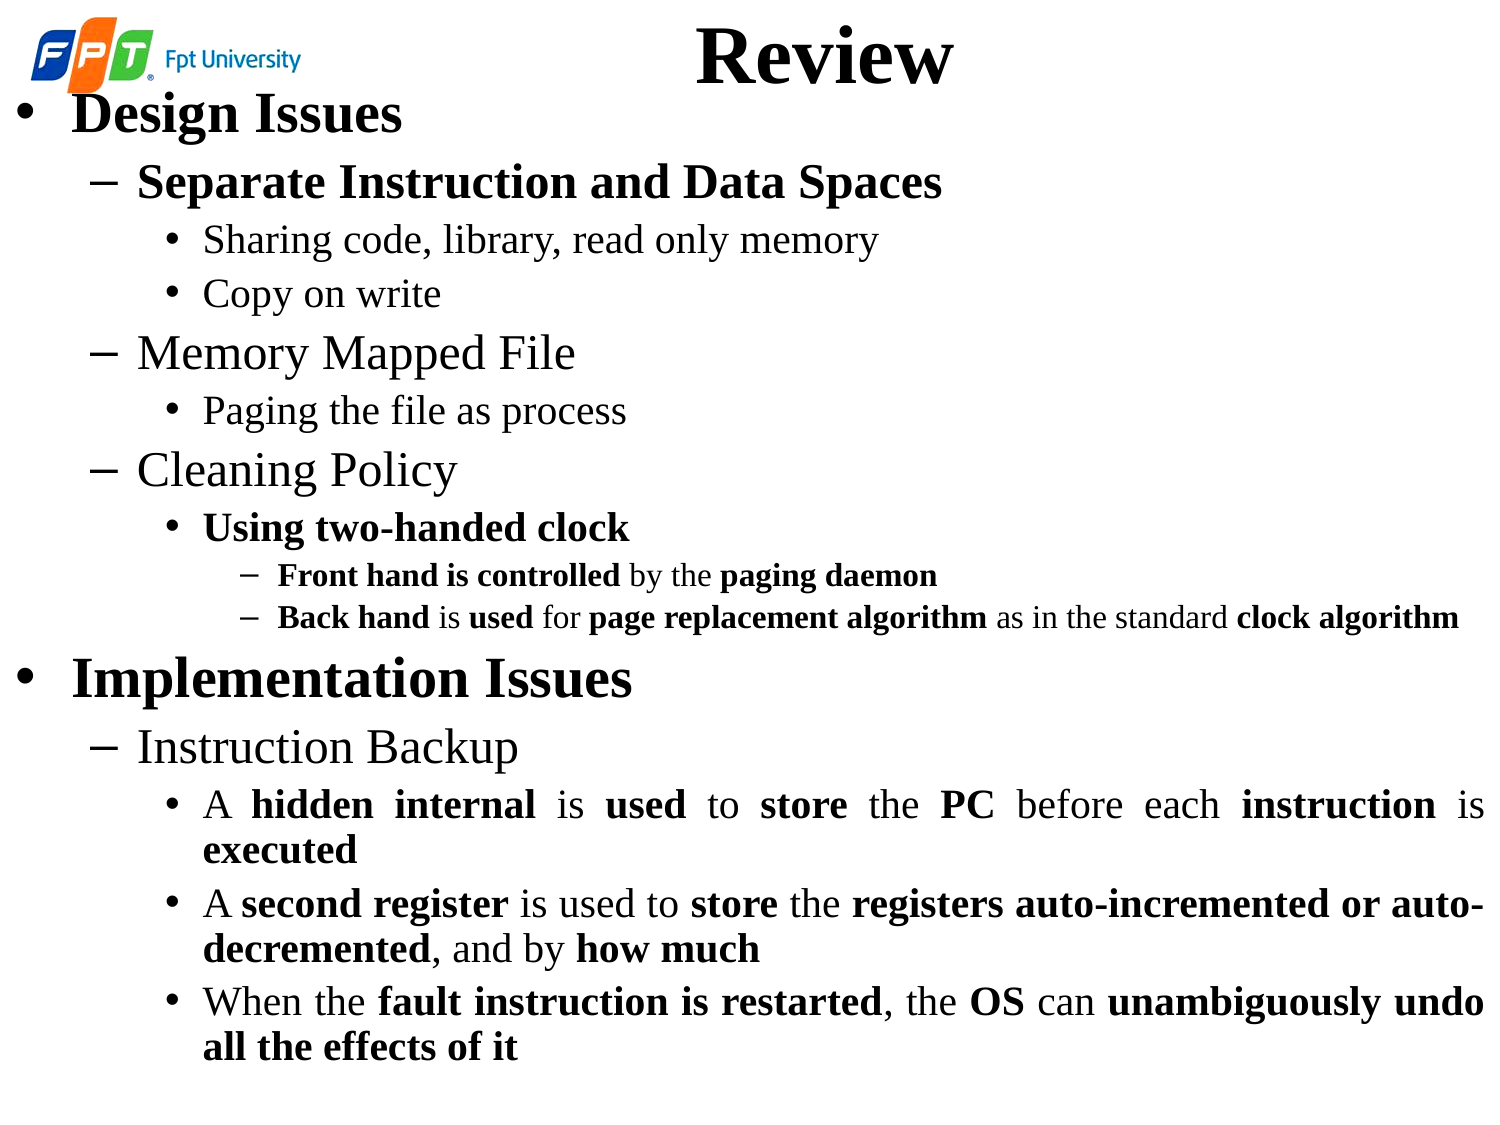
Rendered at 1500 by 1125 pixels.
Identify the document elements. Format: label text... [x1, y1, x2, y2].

list Design Issues Separate Instruction and Data Spaces Sharing code, library, read only memory Copy on write Memory Mapped File Paging the file as process Cleaning Policy Using two-handed clock Front hand is controlled by the paging daemon Back hand is used for page replacement algorithm as in the standard clock algorithm Implementation Issues Instruction Backup A hidden internal is used to store the PC before each instruction is executed A second register is used to store the registers auto-incremented or auto-decremented, and by how much When the fault instruction is restarted, the OS can unambiguously undo all the effects of it [0, 75, 1500, 1038]
picture [0, 0, 150, 75]
title Review [150, 0, 1500, 75]
